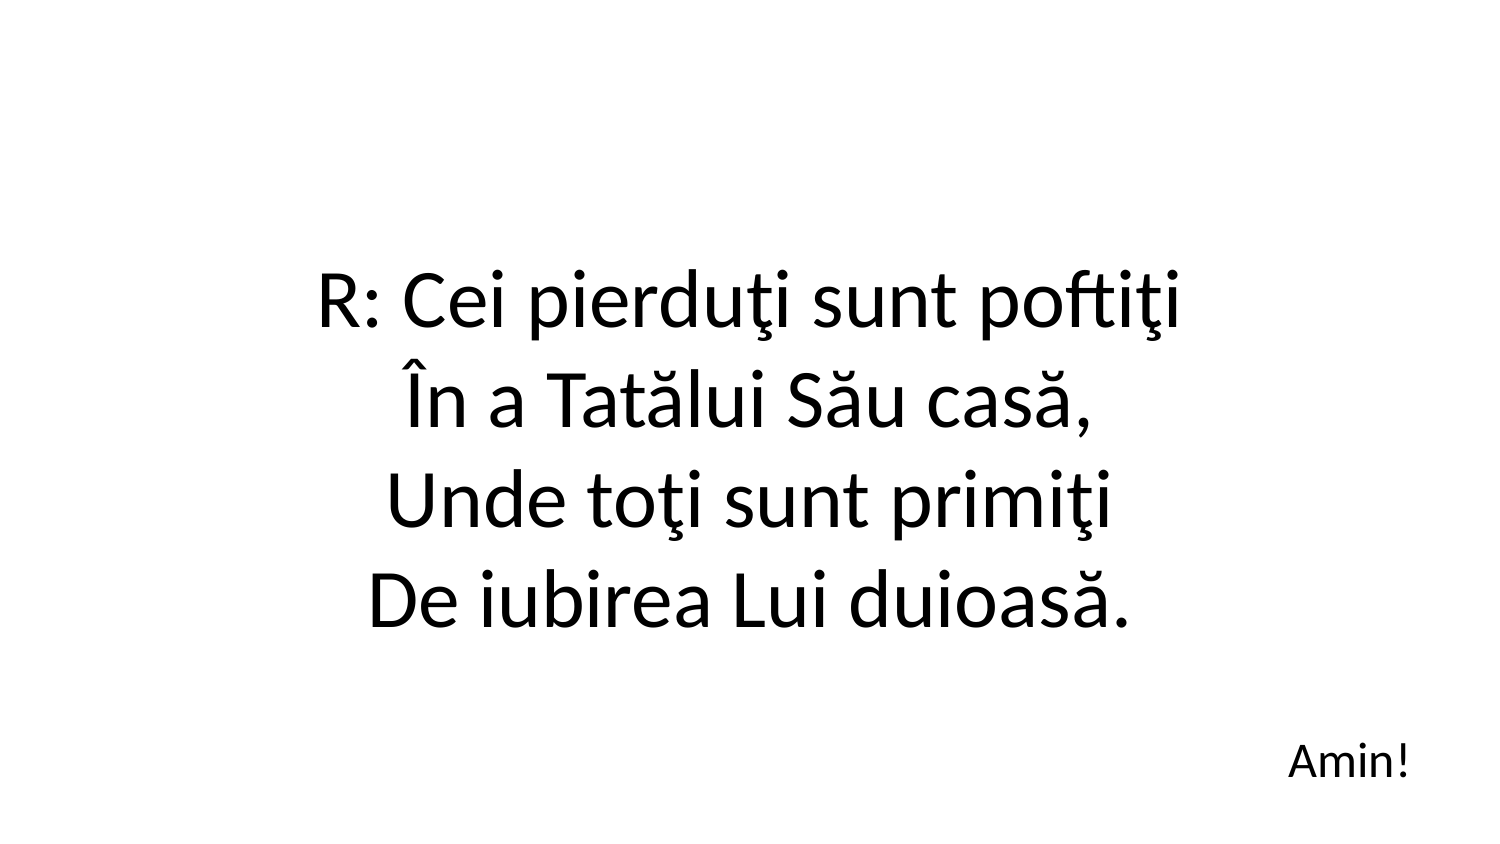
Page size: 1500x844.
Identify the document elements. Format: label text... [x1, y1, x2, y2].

text_box R: Cei pierduţi sunt poftiţi În a Tatălui Său casă, Unde toţi sunt primiţi De iubirea Lui duioasă. [301, 192, 1199, 652]
text_box Amin! [1273, 674, 1427, 795]
